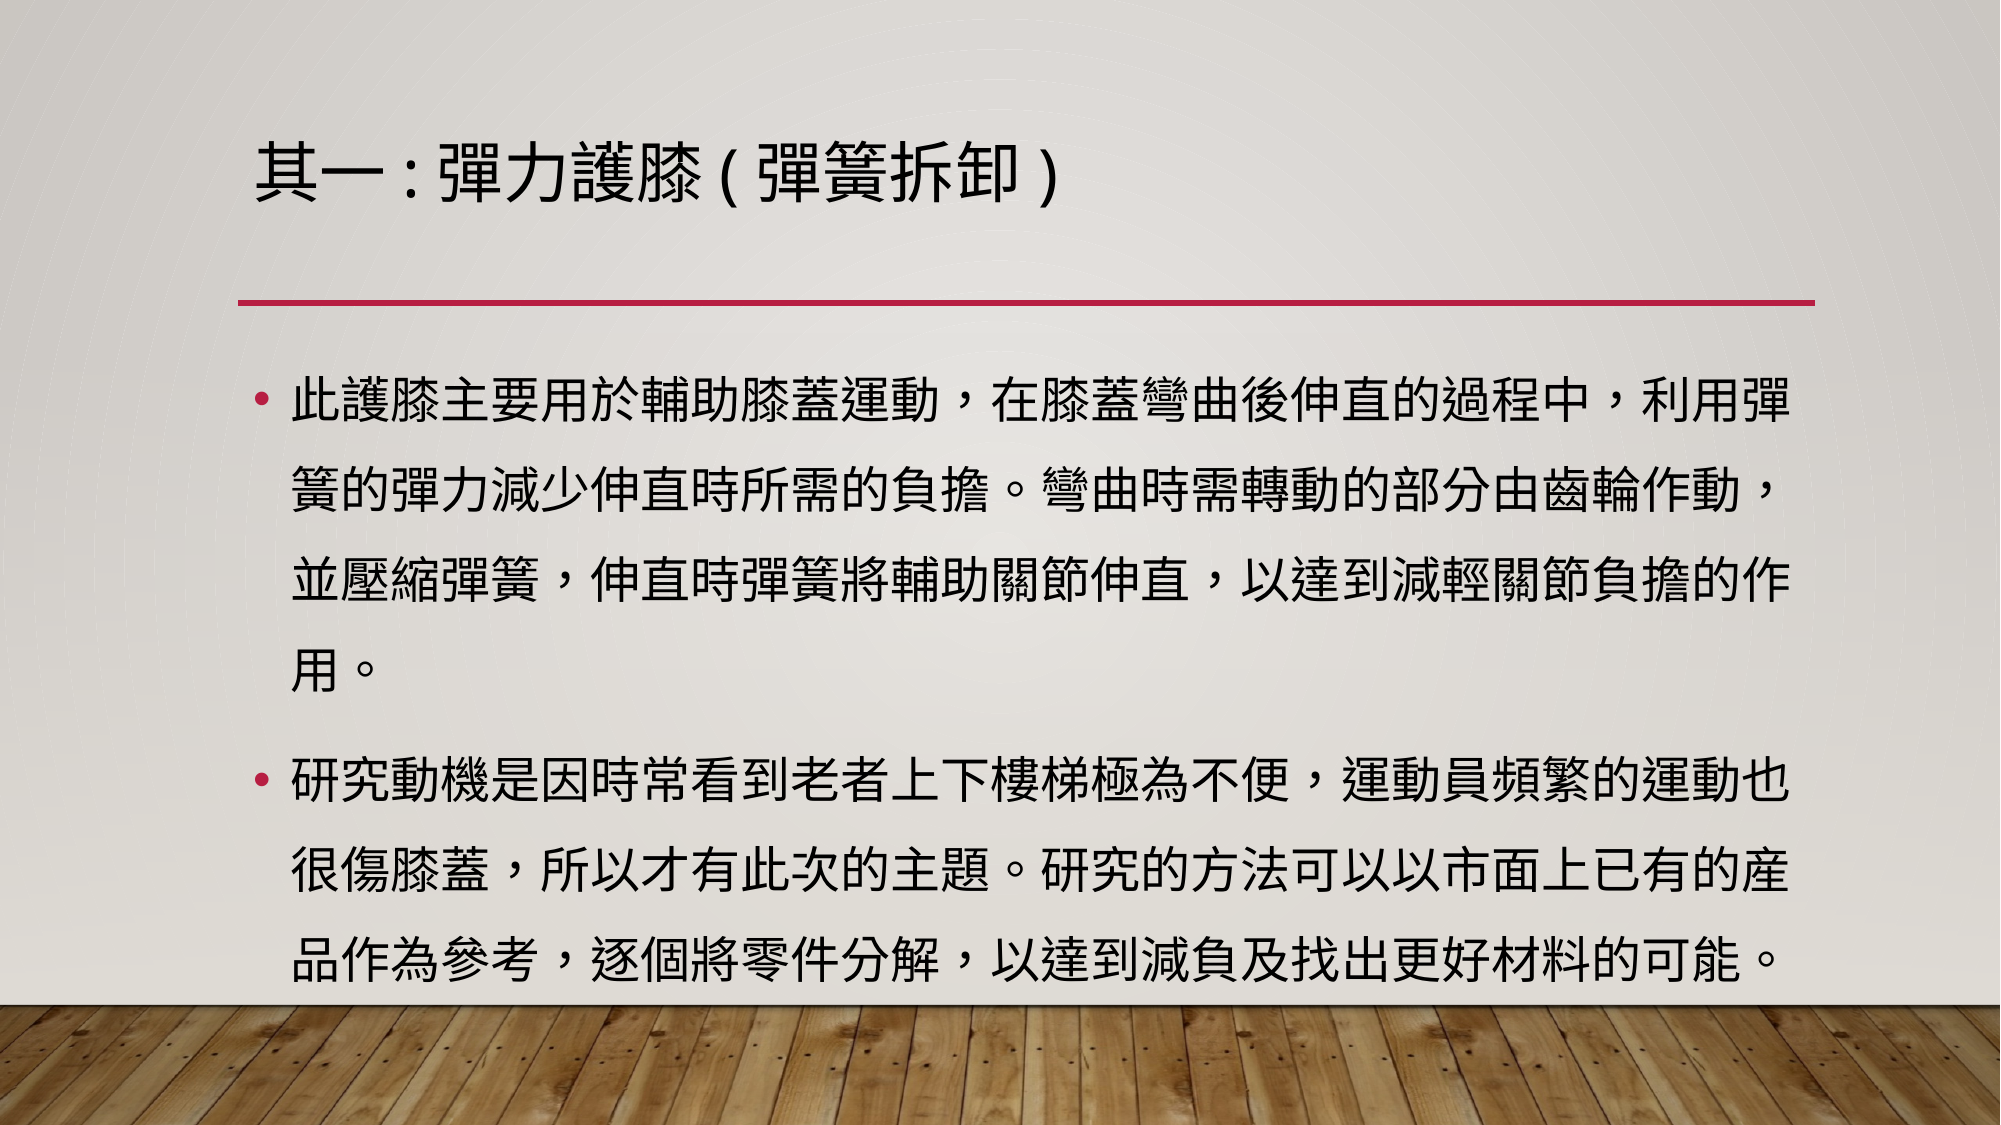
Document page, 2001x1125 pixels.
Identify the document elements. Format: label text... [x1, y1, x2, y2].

list 此護膝主要用於輔助膝蓋運動，在膝蓋彎曲後伸直的過程中，利用彈簧的彈力減少伸直時所需的負擔。彎曲時需轉動的部分由齒輪作動，並壓縮彈簧，伸直時彈簧將輔助關節伸直，以達到減輕關節負擔的作用。 研究動機是因時常看到老者上下樓梯極為不便，運動員頻繁的運動也很傷膝蓋，所以才有此次的主題。研究的方法可以以市面上已有的産品作為參考，逐個將零件分解，以達到減負及找出更好材料的可能。 [238, 330, 1814, 1000]
title 其一:彈力護膝(彈簧拆卸) [238, 131, 1814, 305]
picture [0, 1005, 2000, 1125]
